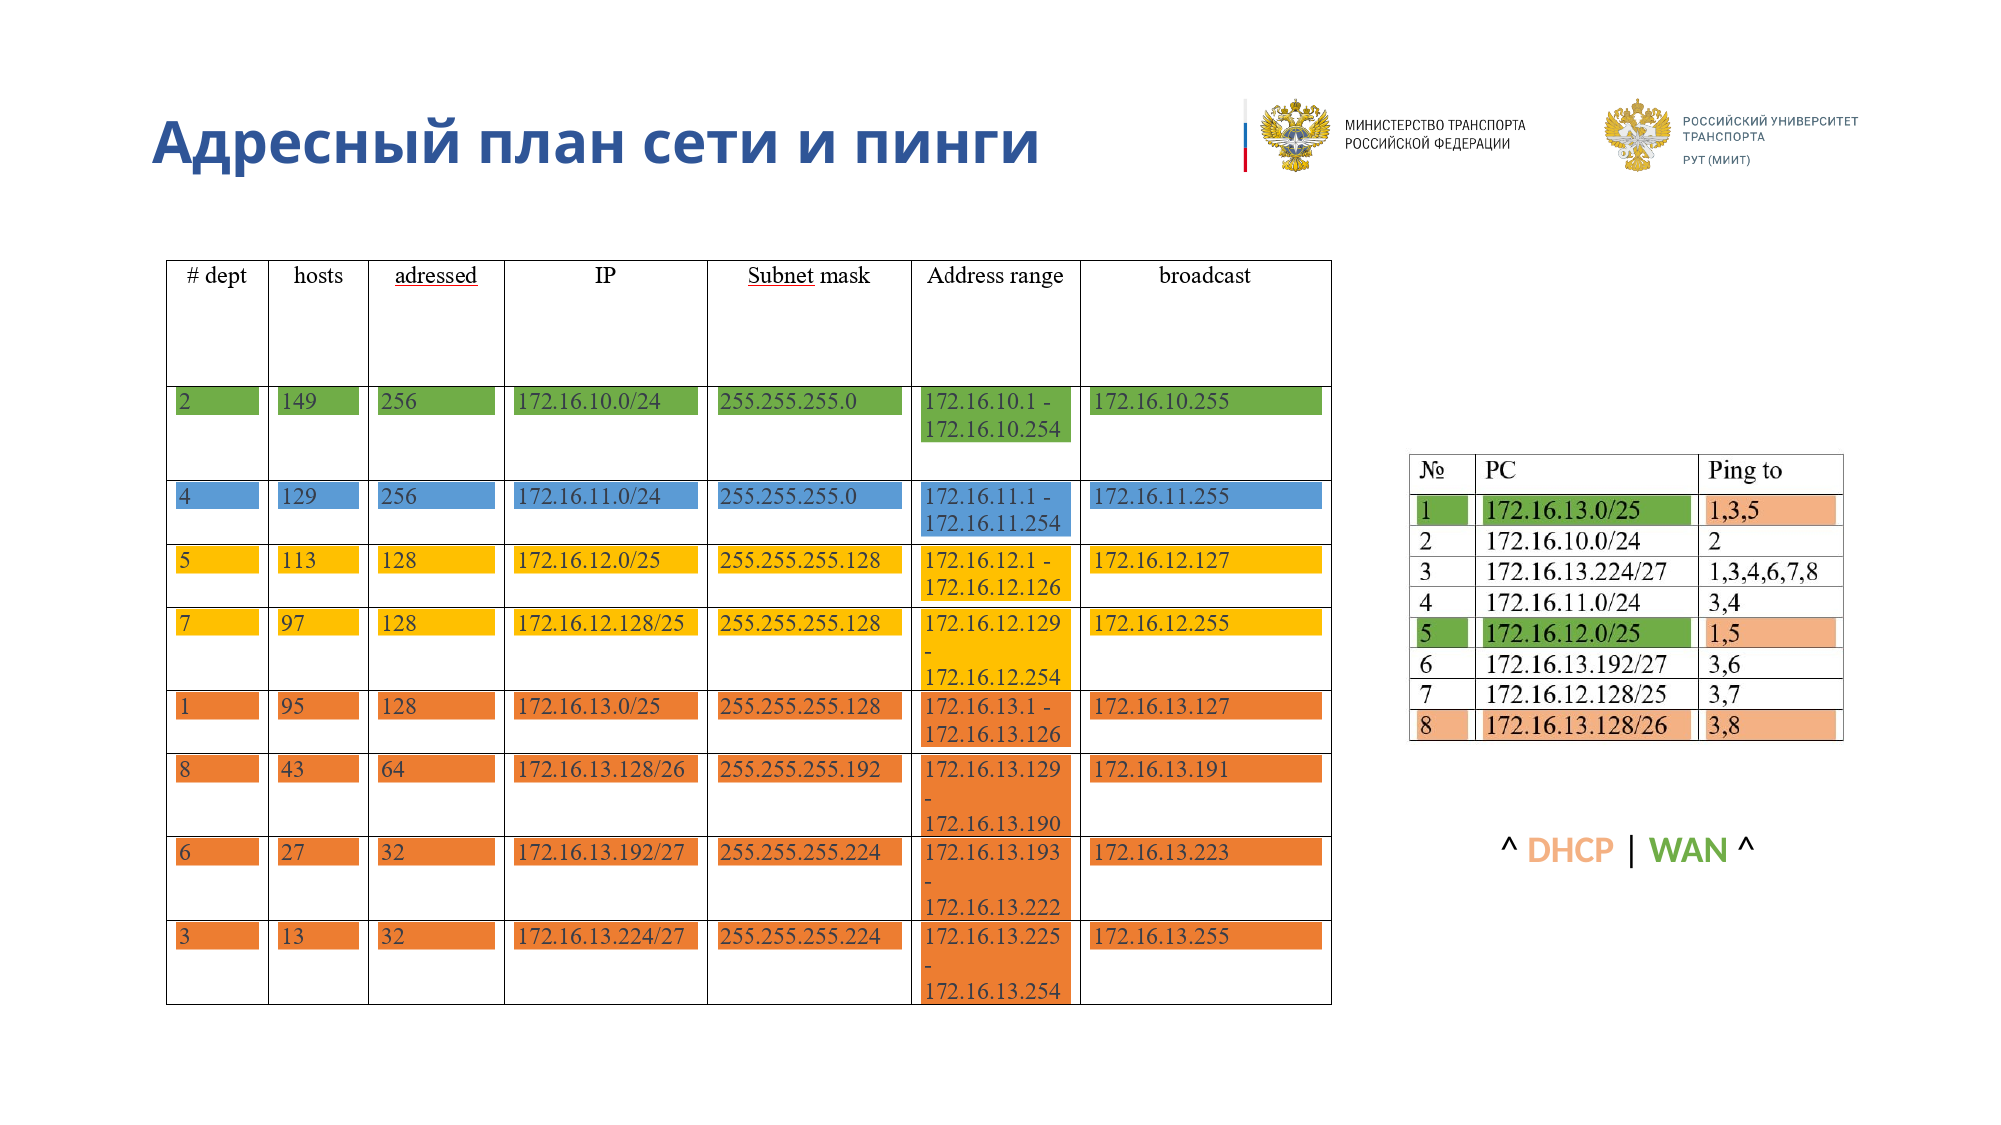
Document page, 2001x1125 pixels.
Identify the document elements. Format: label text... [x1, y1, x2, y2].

text_box ^ DHCP | WAN ^ [1485, 817, 1771, 878]
picture [0, 0, 2001, 1125]
title Адресный план сети и пинги [137, 35, 1243, 254]
